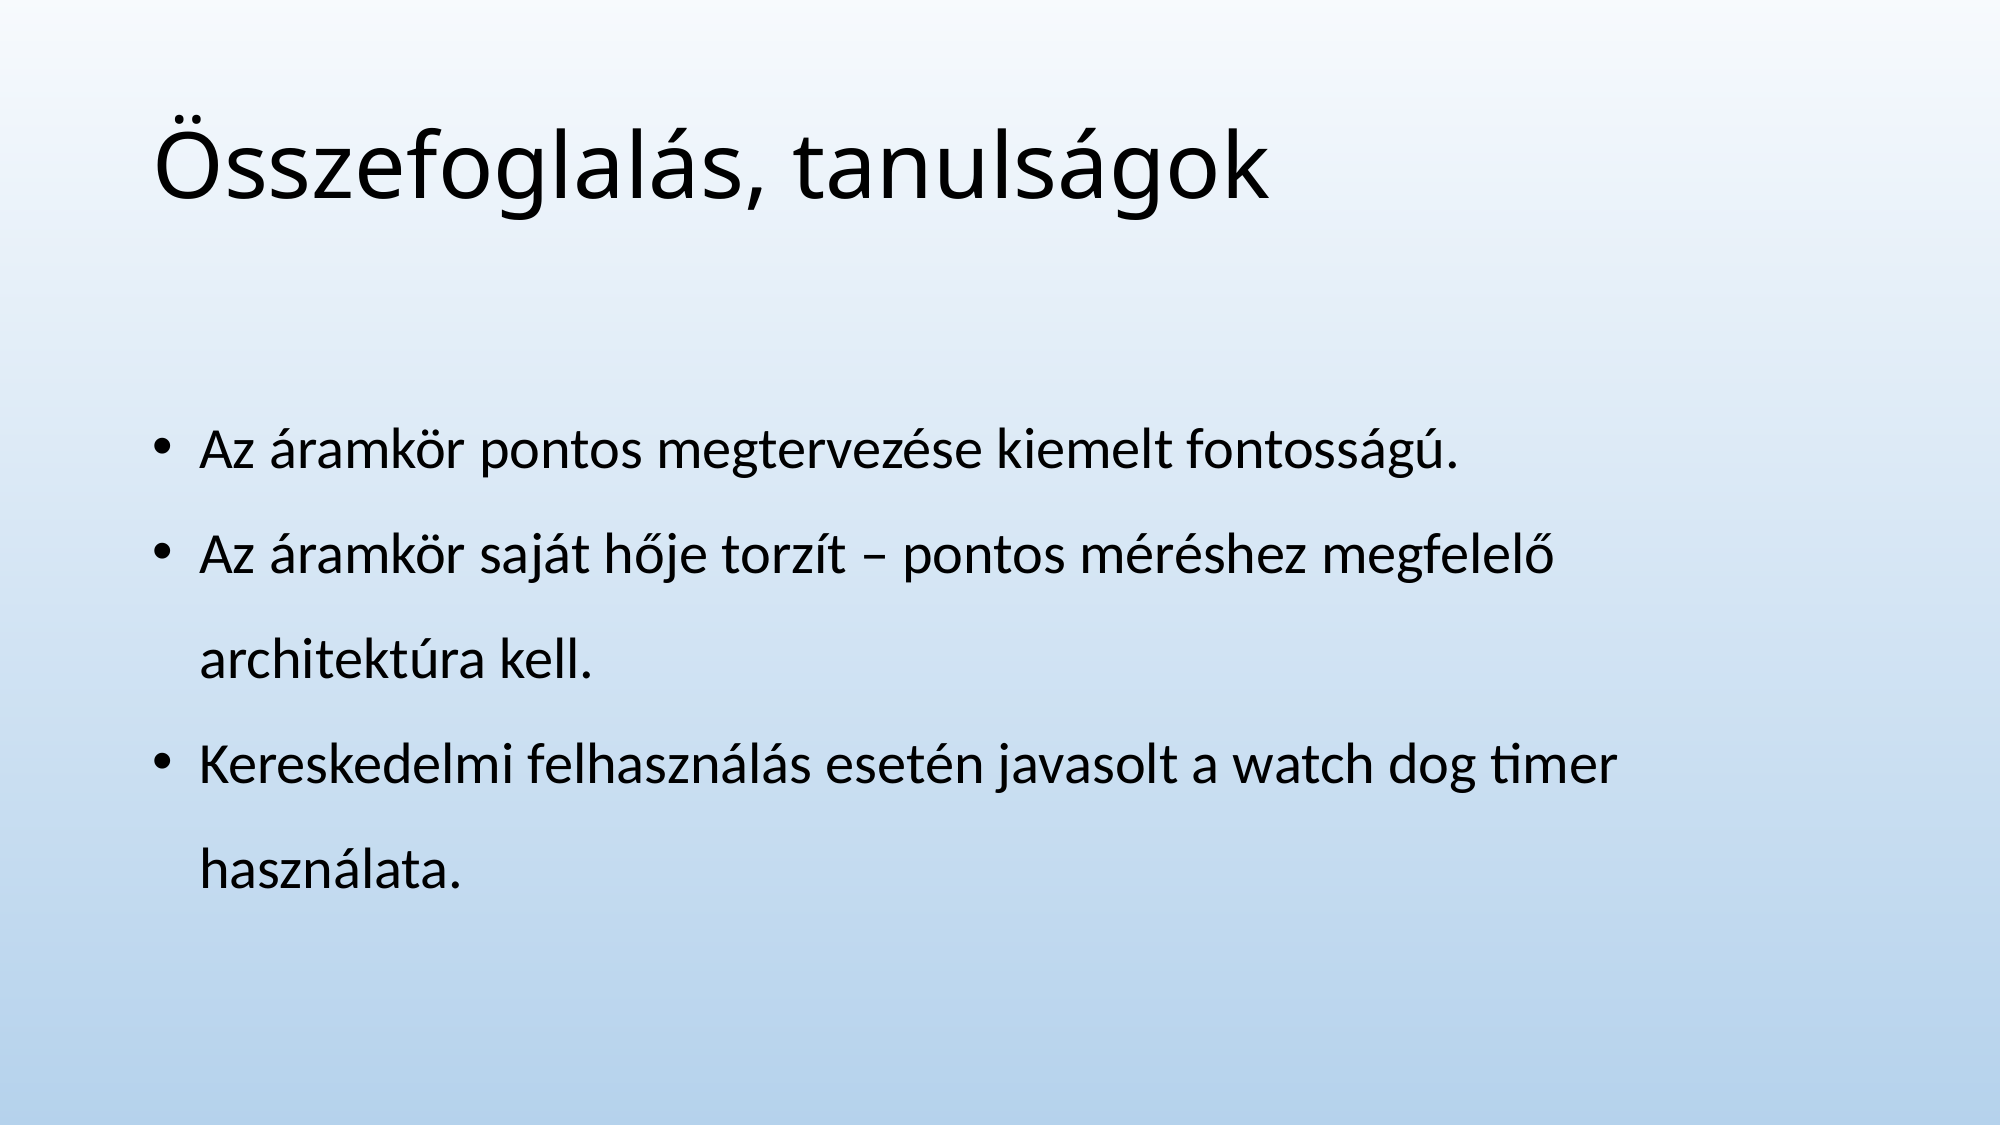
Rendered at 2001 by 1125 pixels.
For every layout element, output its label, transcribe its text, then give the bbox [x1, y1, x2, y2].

title Összefoglalás, tanulságok [137, 59, 1863, 278]
text_box Az áramkör pontos megtervezése kiemelt fontosságú. Az áramkör saját hője torzít – pontos méréshez megfelelő architektúra kell. Kereskedelmi felhasználás esetén javasolt a watch dog timer használata. [137, 367, 1784, 1117]
